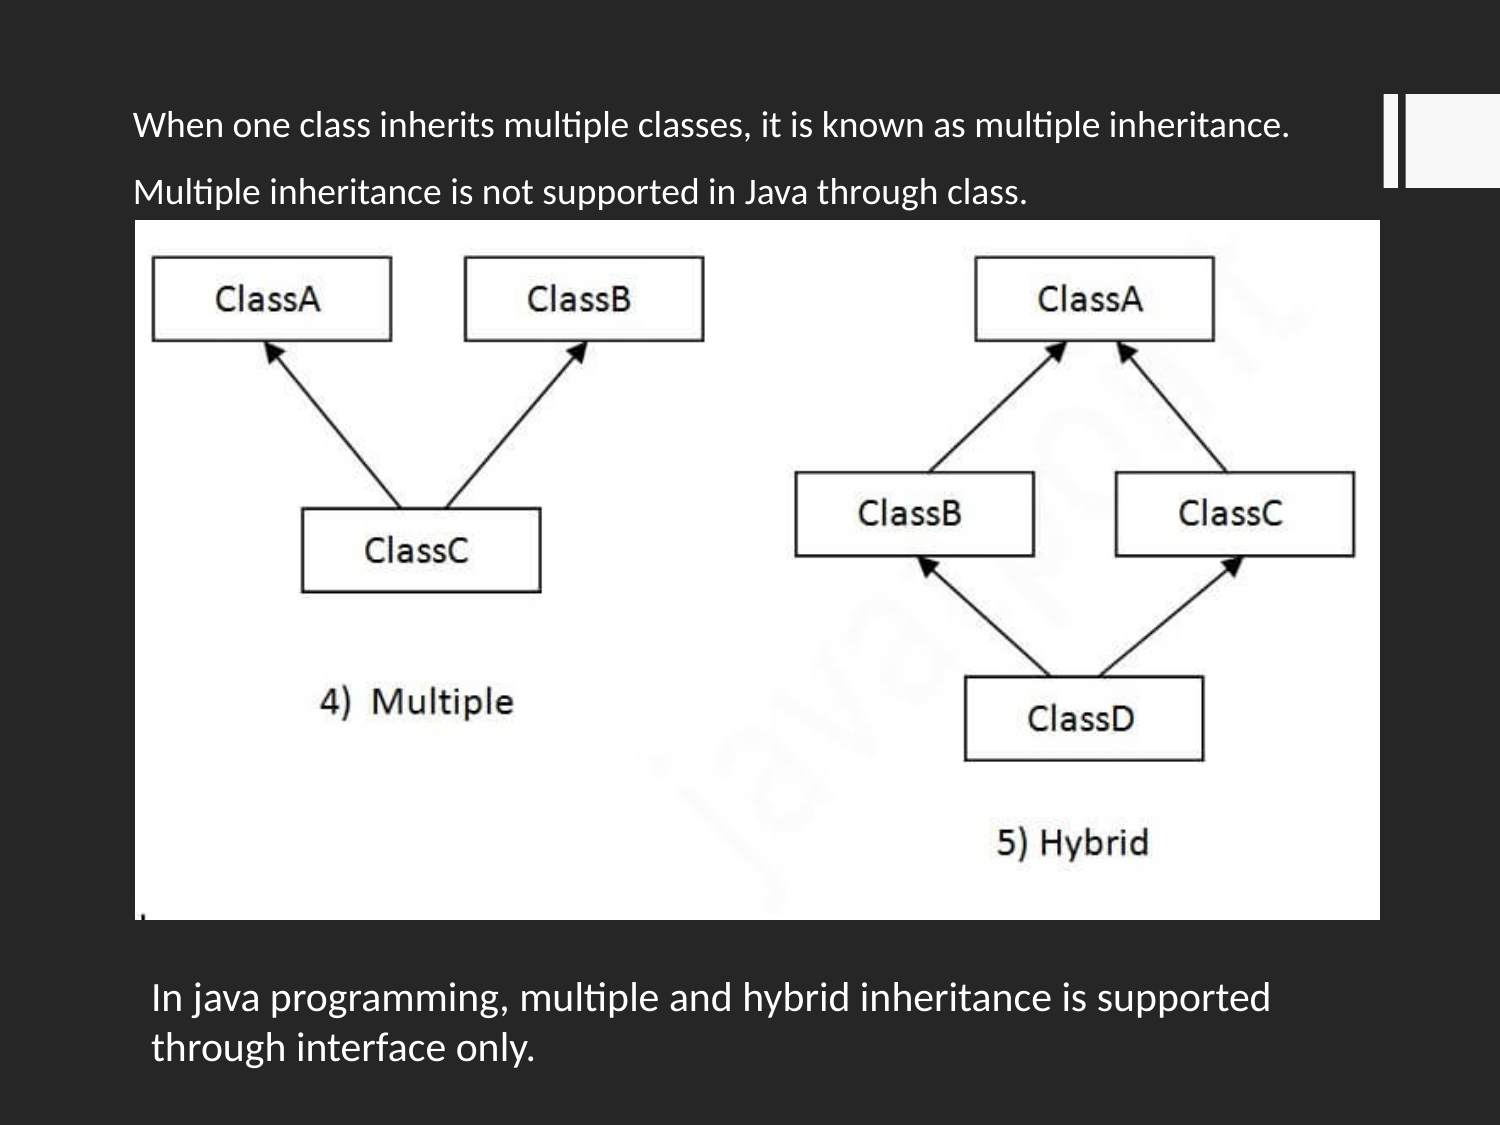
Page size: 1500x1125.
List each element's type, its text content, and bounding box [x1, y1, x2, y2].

picture [134, 220, 1381, 921]
text_box When one class inherits multiple classes, it is known as multiple inheritance. Multiple inheritance is not supported in Java through class. [118, 24, 1313, 220]
text_box In java programming, multiple and hybrid inheritance is supported through interface only. [136, 962, 1428, 1078]
